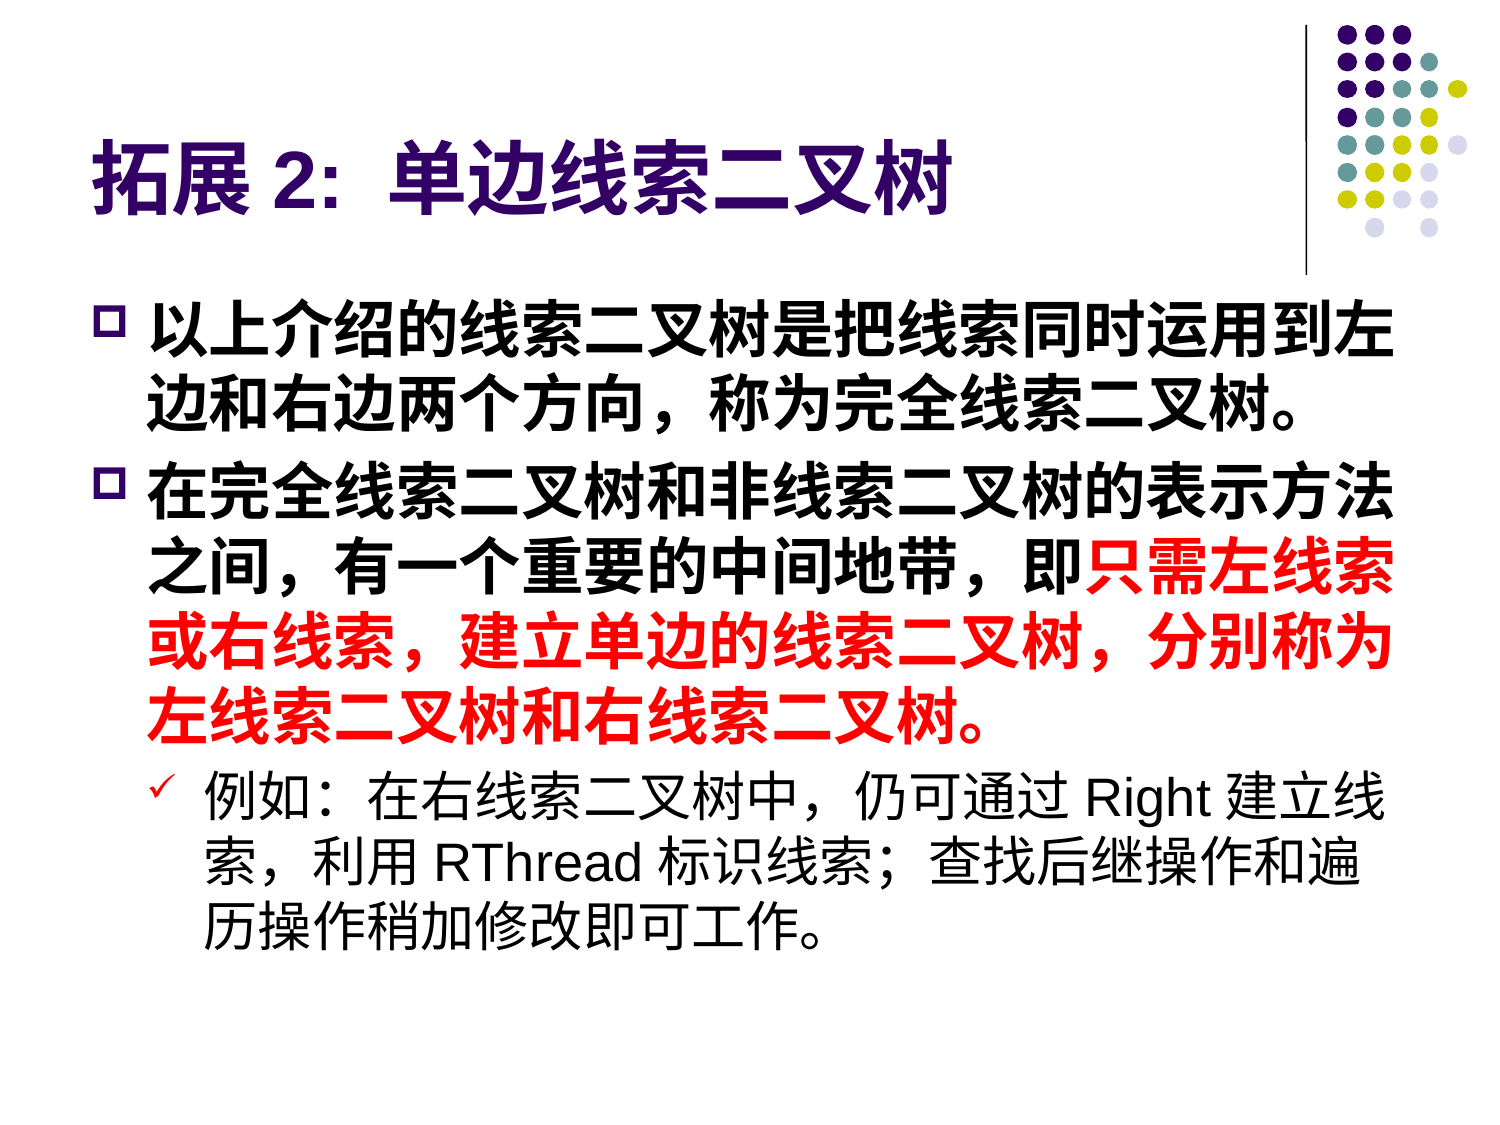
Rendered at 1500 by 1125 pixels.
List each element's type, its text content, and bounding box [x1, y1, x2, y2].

list 以上介绍的线索二叉树是把线索同时运用到左边和右边两个方向，称为完全线索二叉树。 在完全线索二叉树和非线索二叉树的表示方法之间，有一个重要的中间地带，即只需左线索或右线索，建立单边的线索二叉树，分别称为左线索二叉树和右线索二叉树。 例如：在右线索二叉树中，仍可通过Right建立线索，利用RThread标识线索；查找后继操作和遍历操作稍加修改即可工作。 [75, 282, 1425, 1006]
title 拓展2: 单边线索二叉树 [75, 20, 1313, 233]
